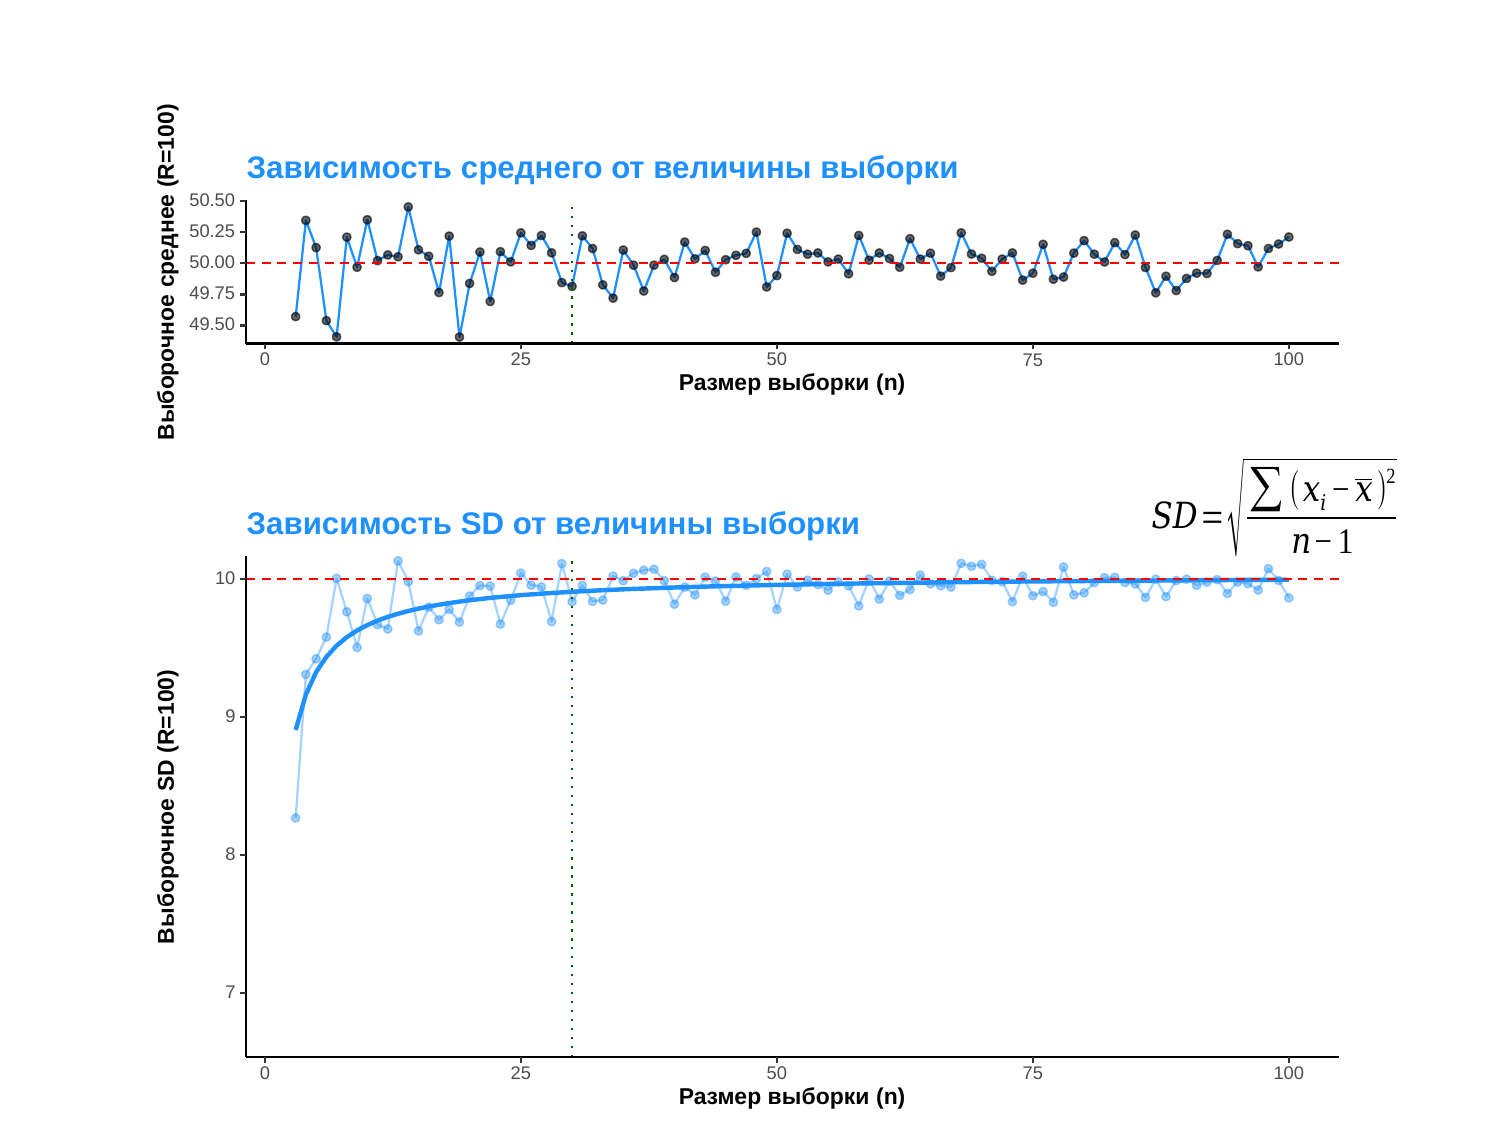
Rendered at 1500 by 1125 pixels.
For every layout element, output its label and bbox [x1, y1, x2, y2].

text_box [149, 149, 1351, 1125]
